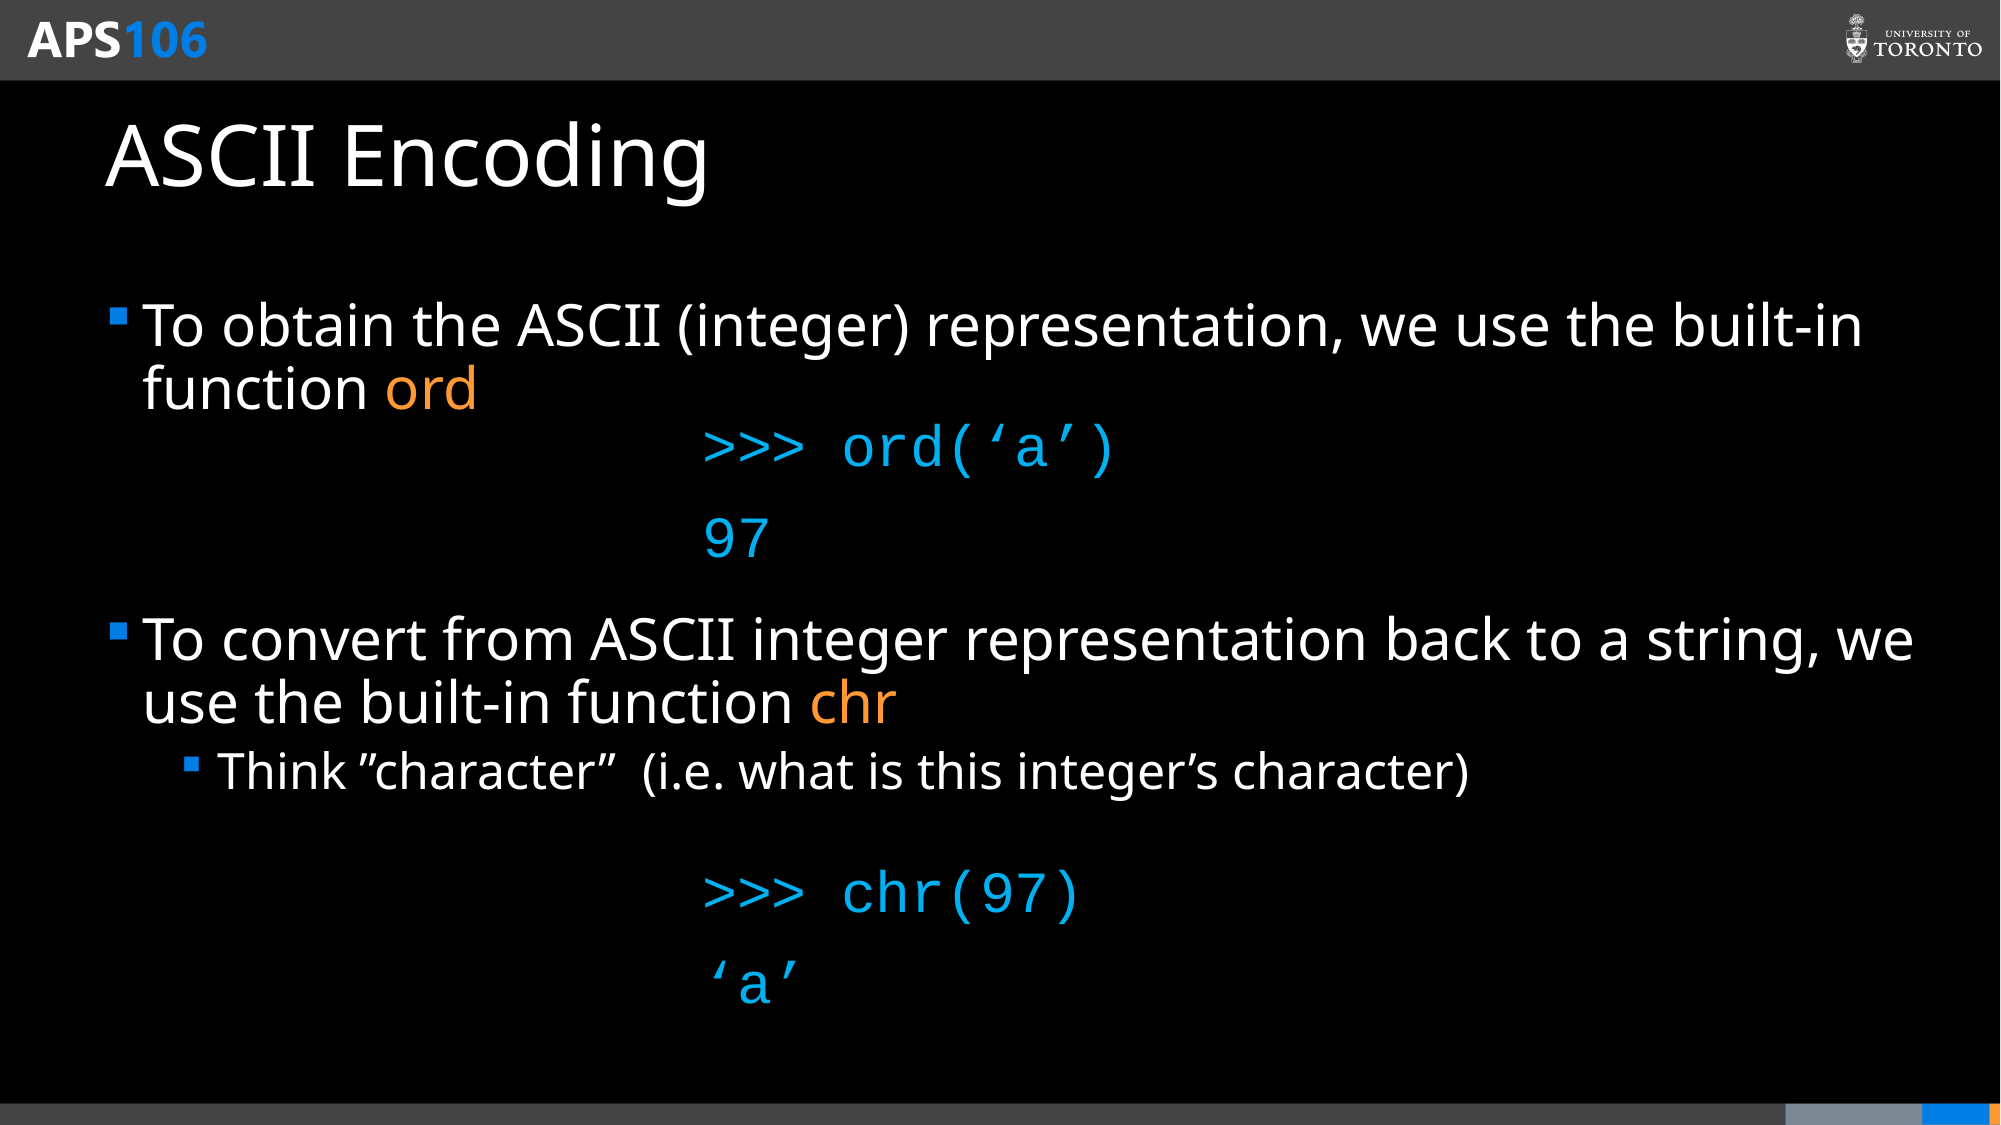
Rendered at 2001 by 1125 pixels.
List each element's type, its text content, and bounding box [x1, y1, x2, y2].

text_box >>> chr(97) ‘a’ [687, 847, 1153, 1051]
title ASCII Encoding [89, 104, 1815, 213]
text_box >>> ord(‘a’) 97 [687, 400, 1153, 604]
list To obtain the ASCII (integer) representation, we use the built-in function ord To convert from ASCII integer representation back to a string, we use the built-in function chr Think ”character” (i.e. what is this integer’s character) [89, 288, 1936, 1082]
picture [0, 0, 2001, 1125]
